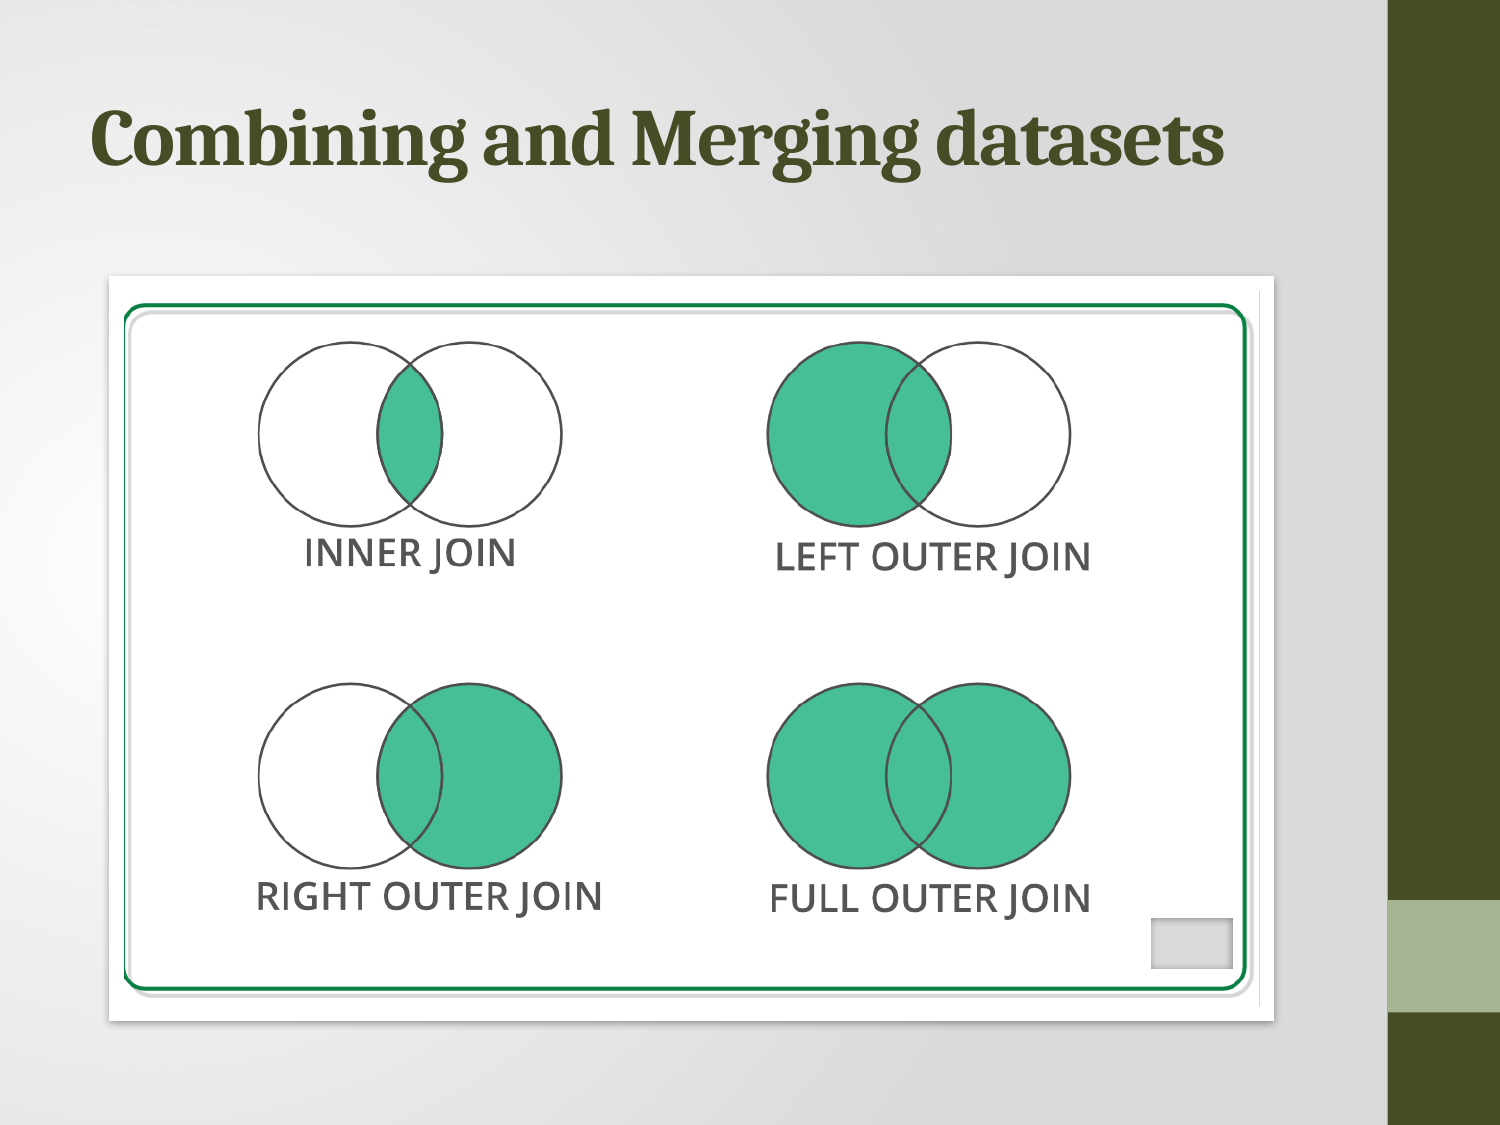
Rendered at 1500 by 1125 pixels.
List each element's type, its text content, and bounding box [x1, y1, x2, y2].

title Combining and Merging datasets [75, 45, 1325, 233]
picture [123, 290, 1261, 1007]
